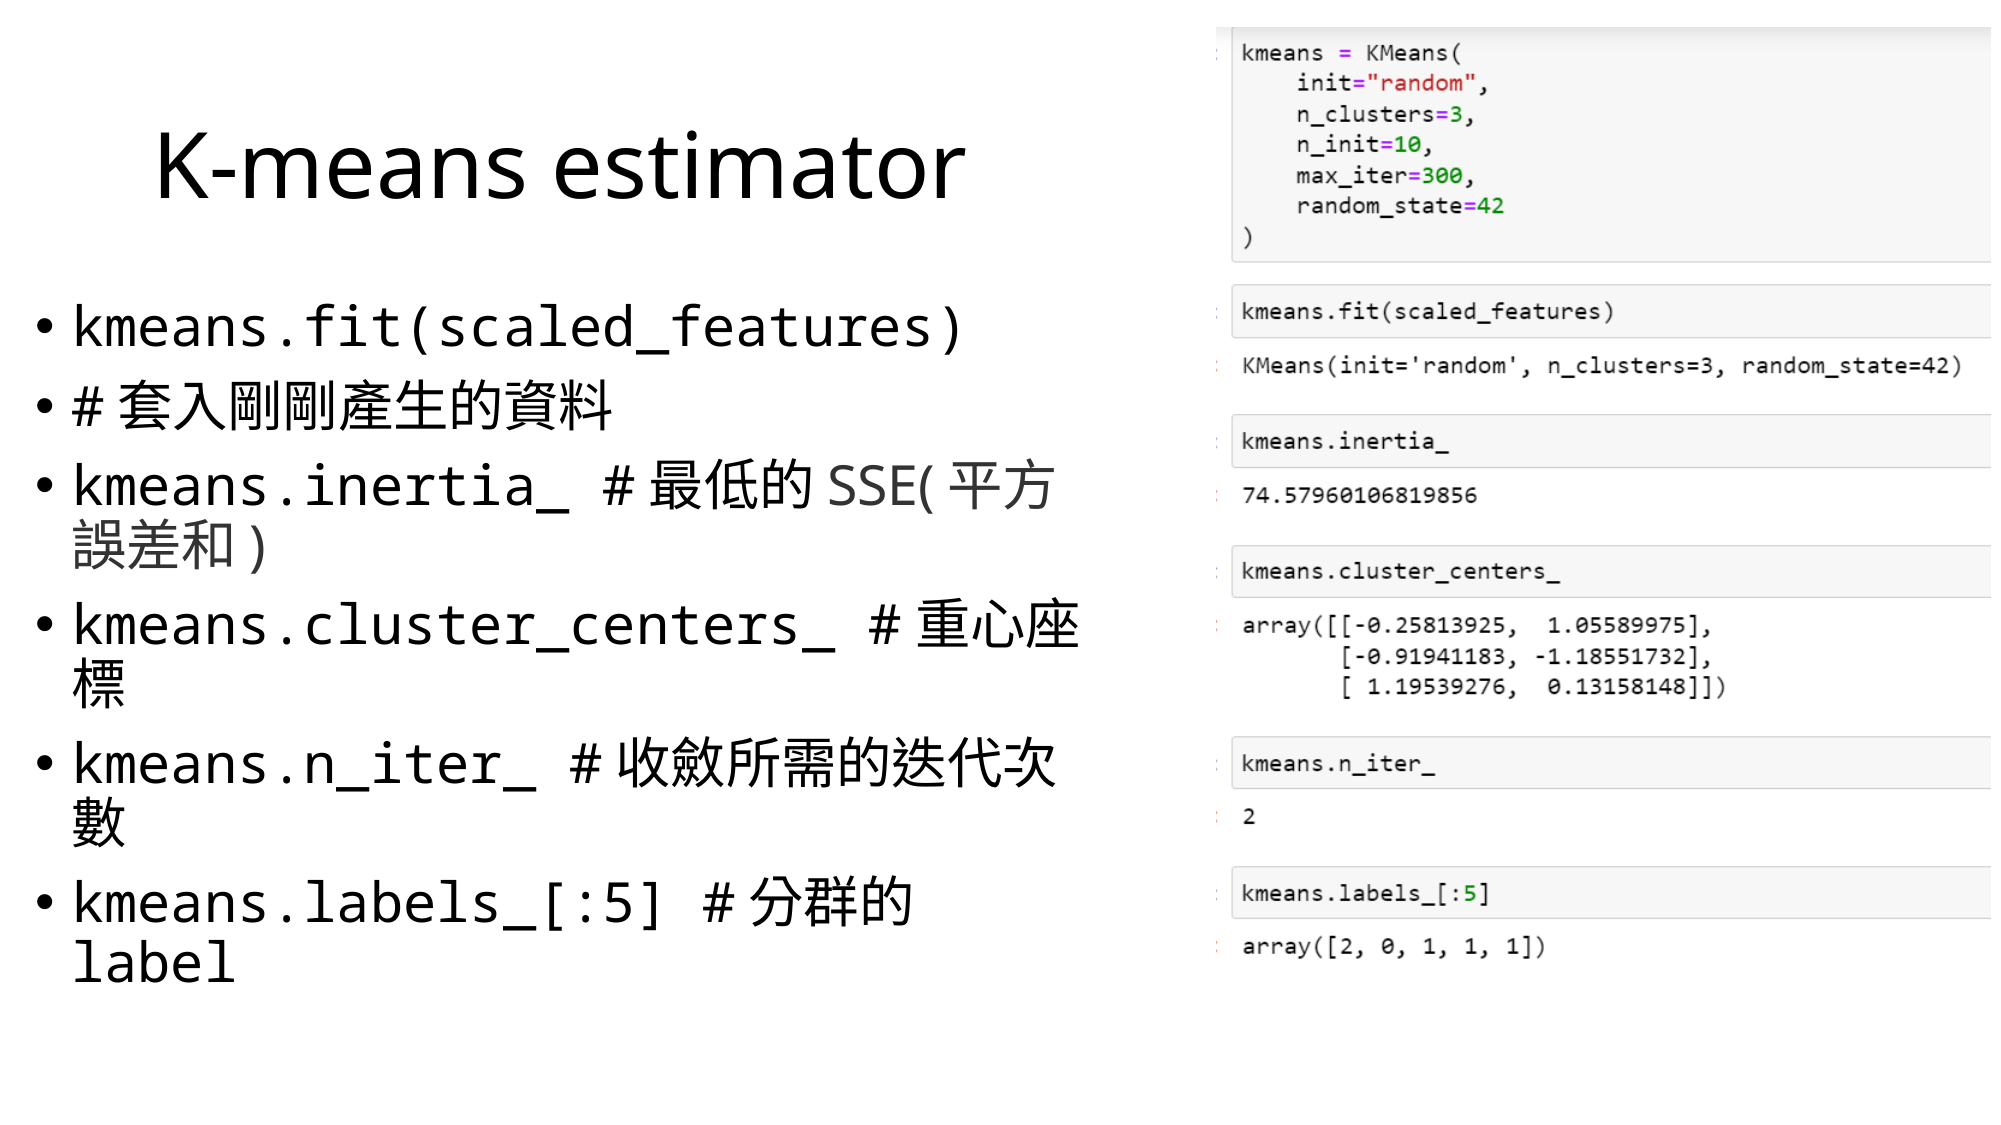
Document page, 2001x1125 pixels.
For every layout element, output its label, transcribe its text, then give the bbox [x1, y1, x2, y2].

list kmeans.fit(scaled_features) #套入剛剛產生的資料 kmeans.inertia_ #最低的SSE(平方誤差和) kmeans.cluster_centers_ #重心座標 kmeans.n_iter_ #收斂所需的迭代次數 kmeans.labels_[:5] #分群的label [20, 291, 1098, 1006]
picture [1216, 27, 1991, 978]
title K-means estimator [137, 59, 1216, 278]
